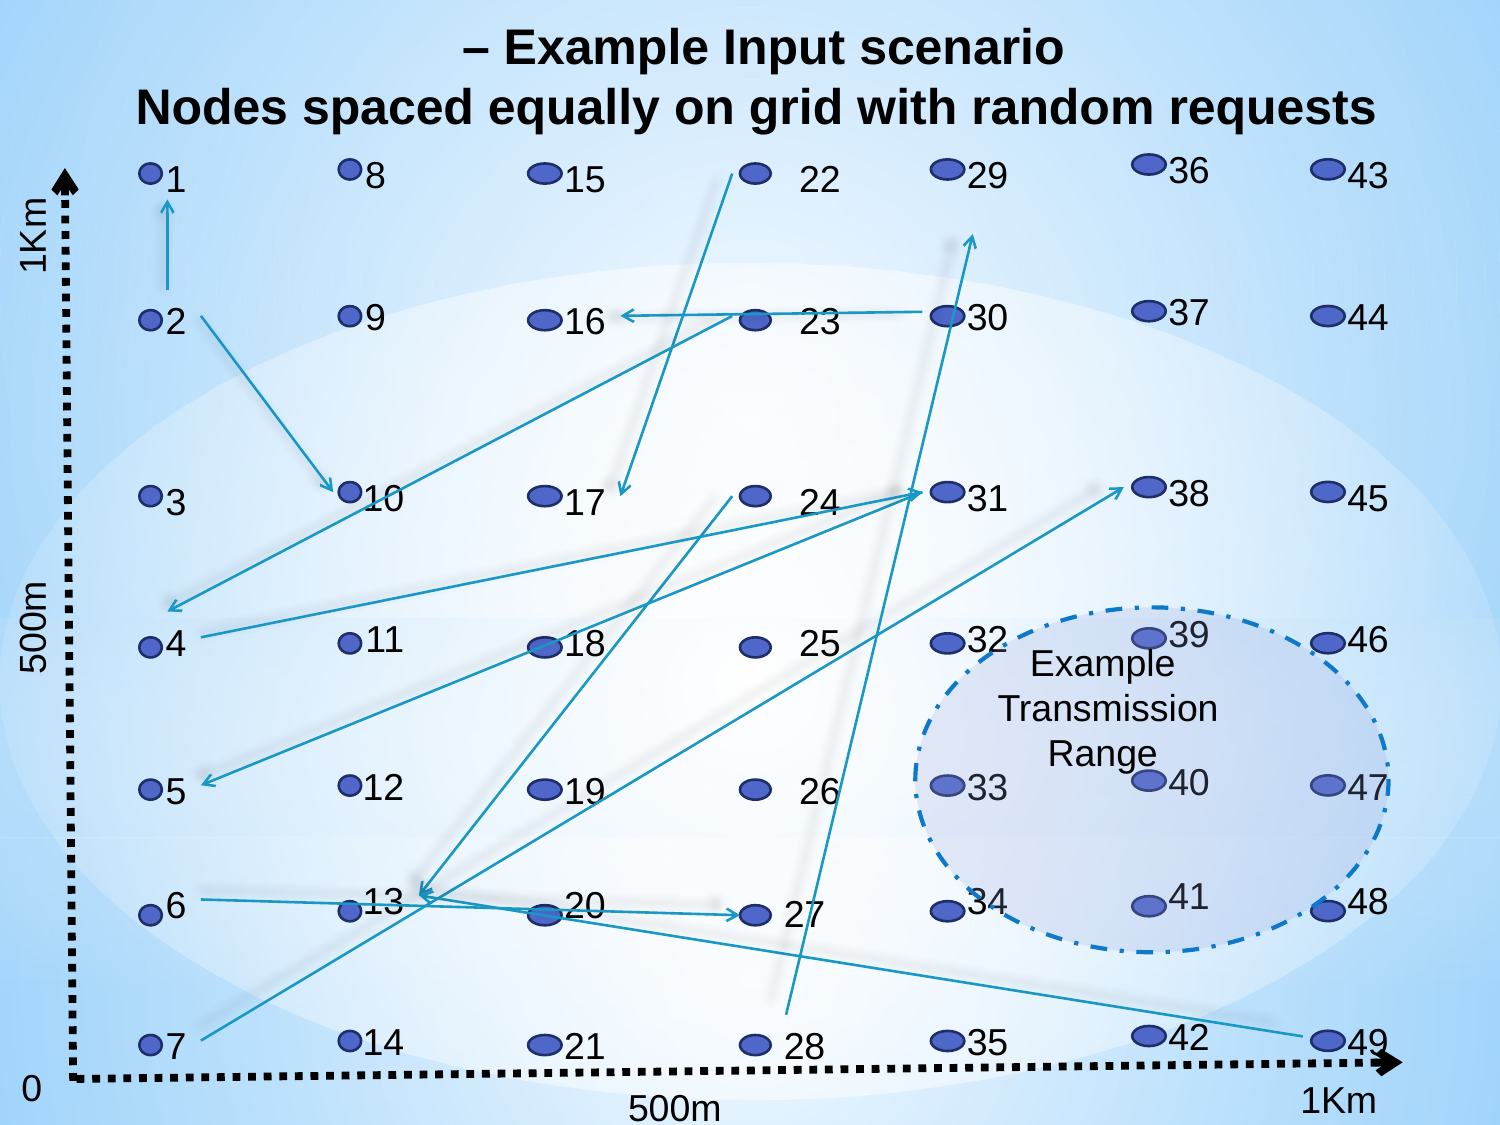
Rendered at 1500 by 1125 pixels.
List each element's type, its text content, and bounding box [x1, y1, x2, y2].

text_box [418, 895, 1303, 1037]
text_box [64, 167, 74, 1081]
text_box 500m [612, 1087, 737, 1125]
text_box 1Km [1285, 1087, 1393, 1125]
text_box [133, 138, 1404, 1061]
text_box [978, 486, 1124, 892]
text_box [200, 923, 414, 1041]
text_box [200, 491, 779, 638]
text_box 500m [0, 566, 58, 678]
text_box 0 [6, 1057, 57, 1117]
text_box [200, 899, 741, 916]
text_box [200, 793, 779, 897]
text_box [76, 1061, 1403, 1080]
text_box Example Input scenario – Nodes spaced equally on grid with random requests [120, 7, 1393, 142]
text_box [167, 315, 733, 612]
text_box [785, 233, 974, 1016]
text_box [200, 646, 779, 786]
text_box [737, 311, 779, 316]
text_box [620, 173, 733, 315]
text_box 1Km [0, 182, 58, 283]
